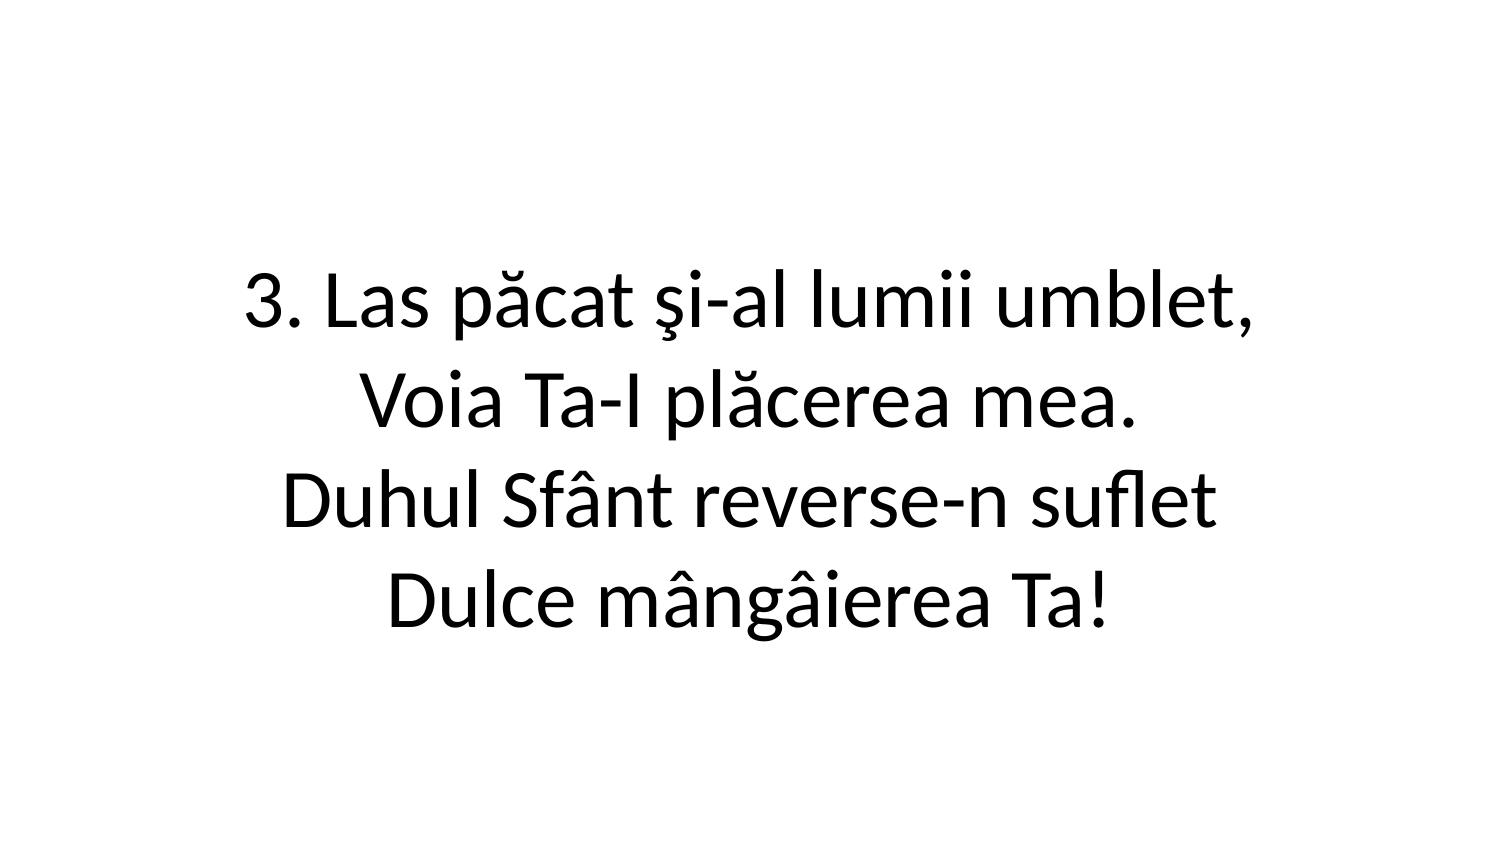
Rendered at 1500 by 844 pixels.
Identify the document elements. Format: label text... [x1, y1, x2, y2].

text_box 3. Las păcat şi-al lumii umblet, Voia Ta-I plăcerea mea. Duhul Sfânt reverse-n suflet Dulce mângâierea Ta! [227, 192, 1273, 652]
